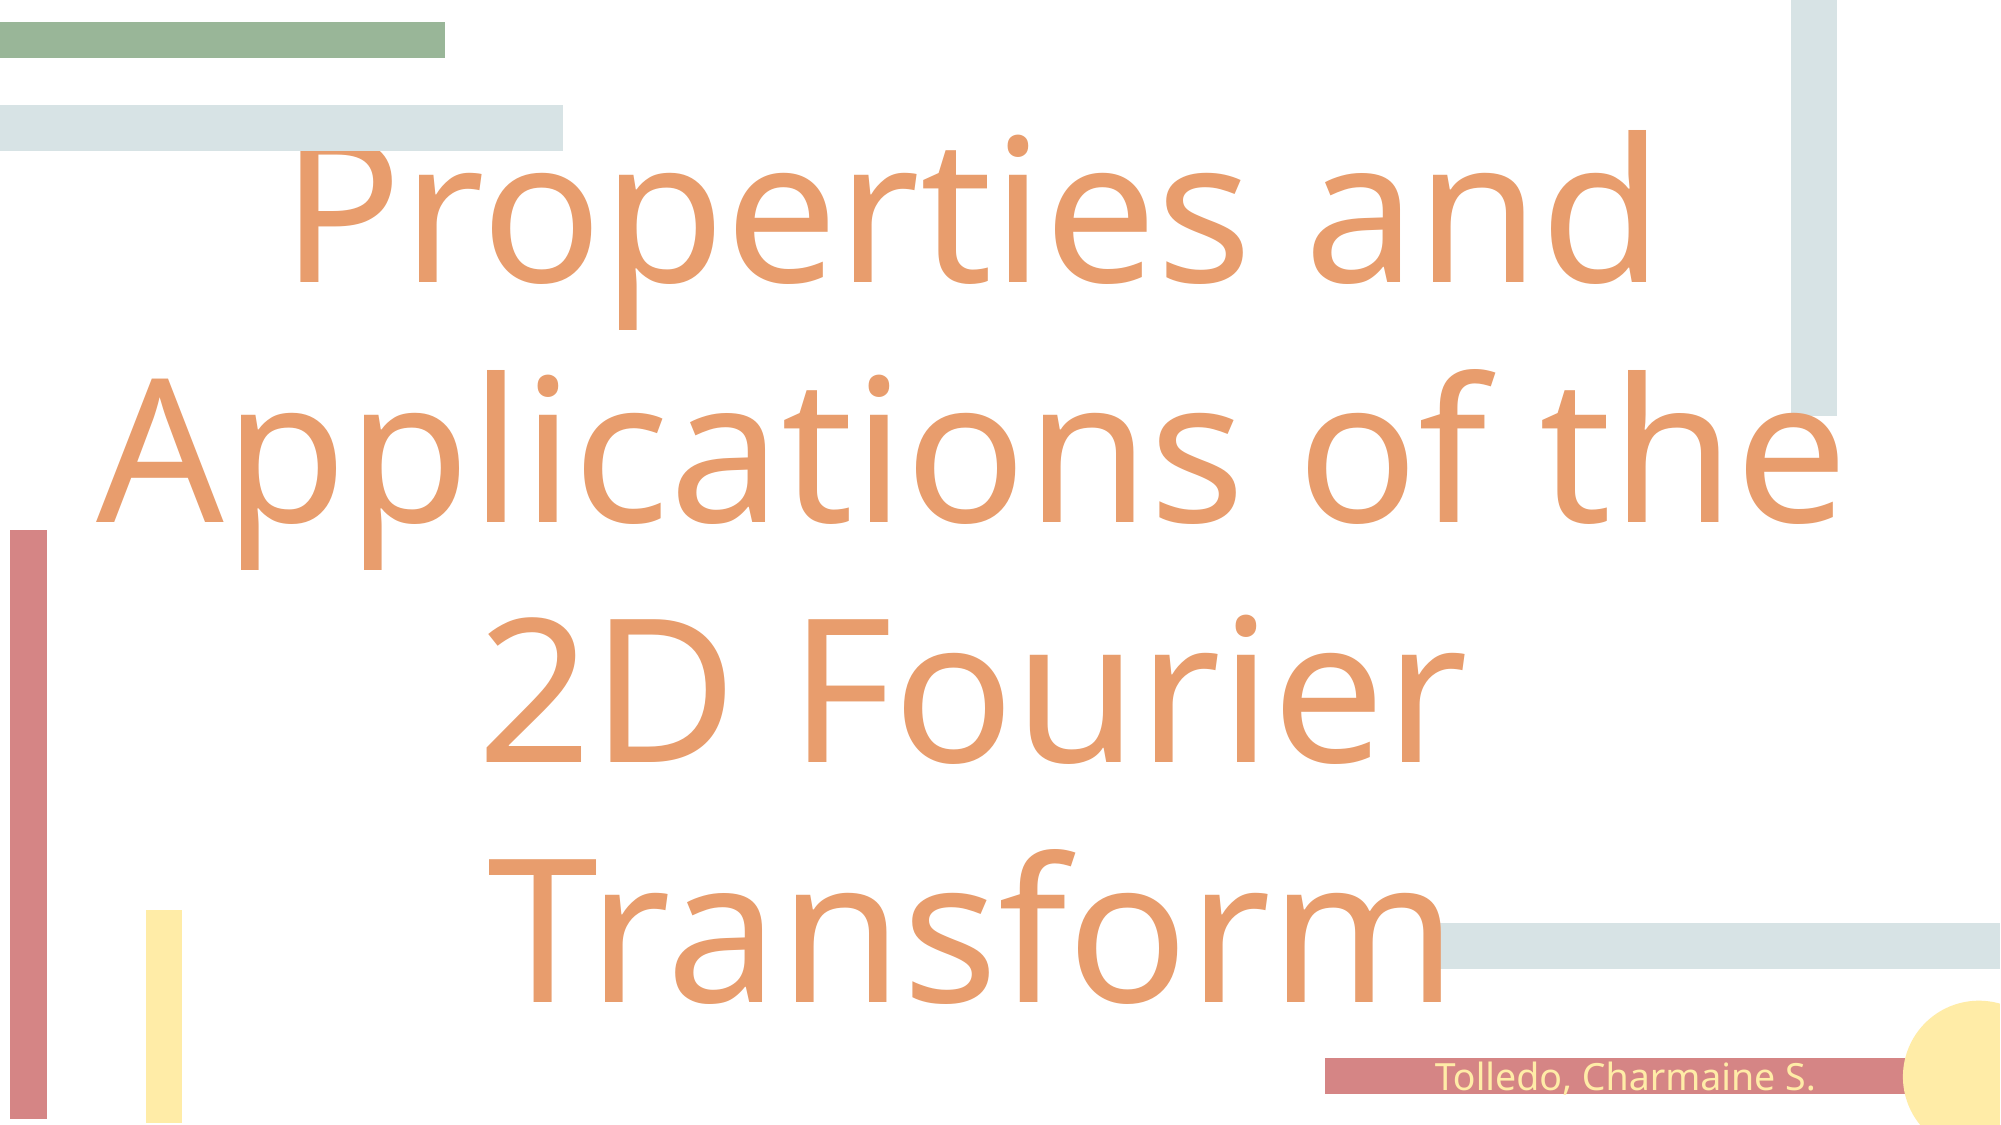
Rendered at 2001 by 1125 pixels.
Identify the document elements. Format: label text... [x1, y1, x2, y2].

text_box [0, 22, 445, 58]
text_box Tolledo, Charmaine S. [1420, 1045, 1982, 1106]
text_box Properties and Applications of the 2D Fourier Transform [17, 213, 1928, 912]
text_box [146, 912, 182, 1123]
text_box [10, 530, 47, 1119]
text_box [1791, 0, 1837, 213]
text_box [1437, 923, 2000, 969]
text_box [0, 105, 563, 151]
text_box [1325, 1058, 1420, 1094]
text_box [1908, 1000, 2000, 1125]
